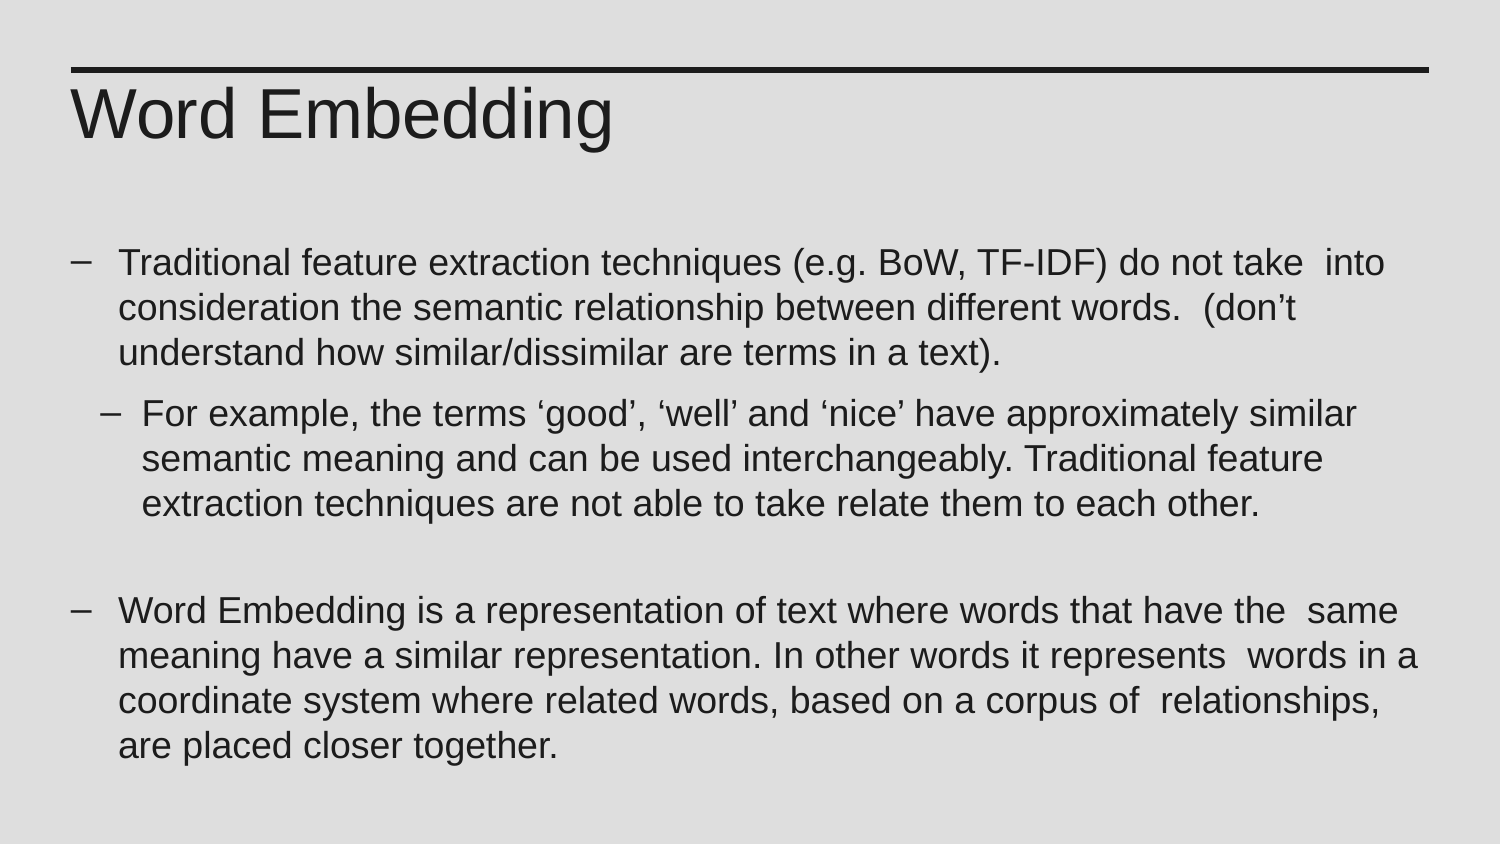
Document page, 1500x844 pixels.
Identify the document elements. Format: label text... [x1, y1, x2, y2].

list Word Embedding [70, 67, 1430, 183]
list Traditional feature extraction techniques (e.g. BoW, TF-IDF) do not take into consideration the semantic relationship between different words. (don’t understand how similar/dissimilar are terms in a text). For example, the terms ‘good’, ‘well’ and ‘nice’ have approximately similar semantic meaning and can be used interchangeably. Traditional feature extraction techniques are not able to take relate them to each other. Word Embedding is a representation of text where words that have the same meaning have a similar representation. In other words it represents words in a coordinate system where related words, based on a corpus of relationships, are placed closer together. [70, 237, 1430, 713]
